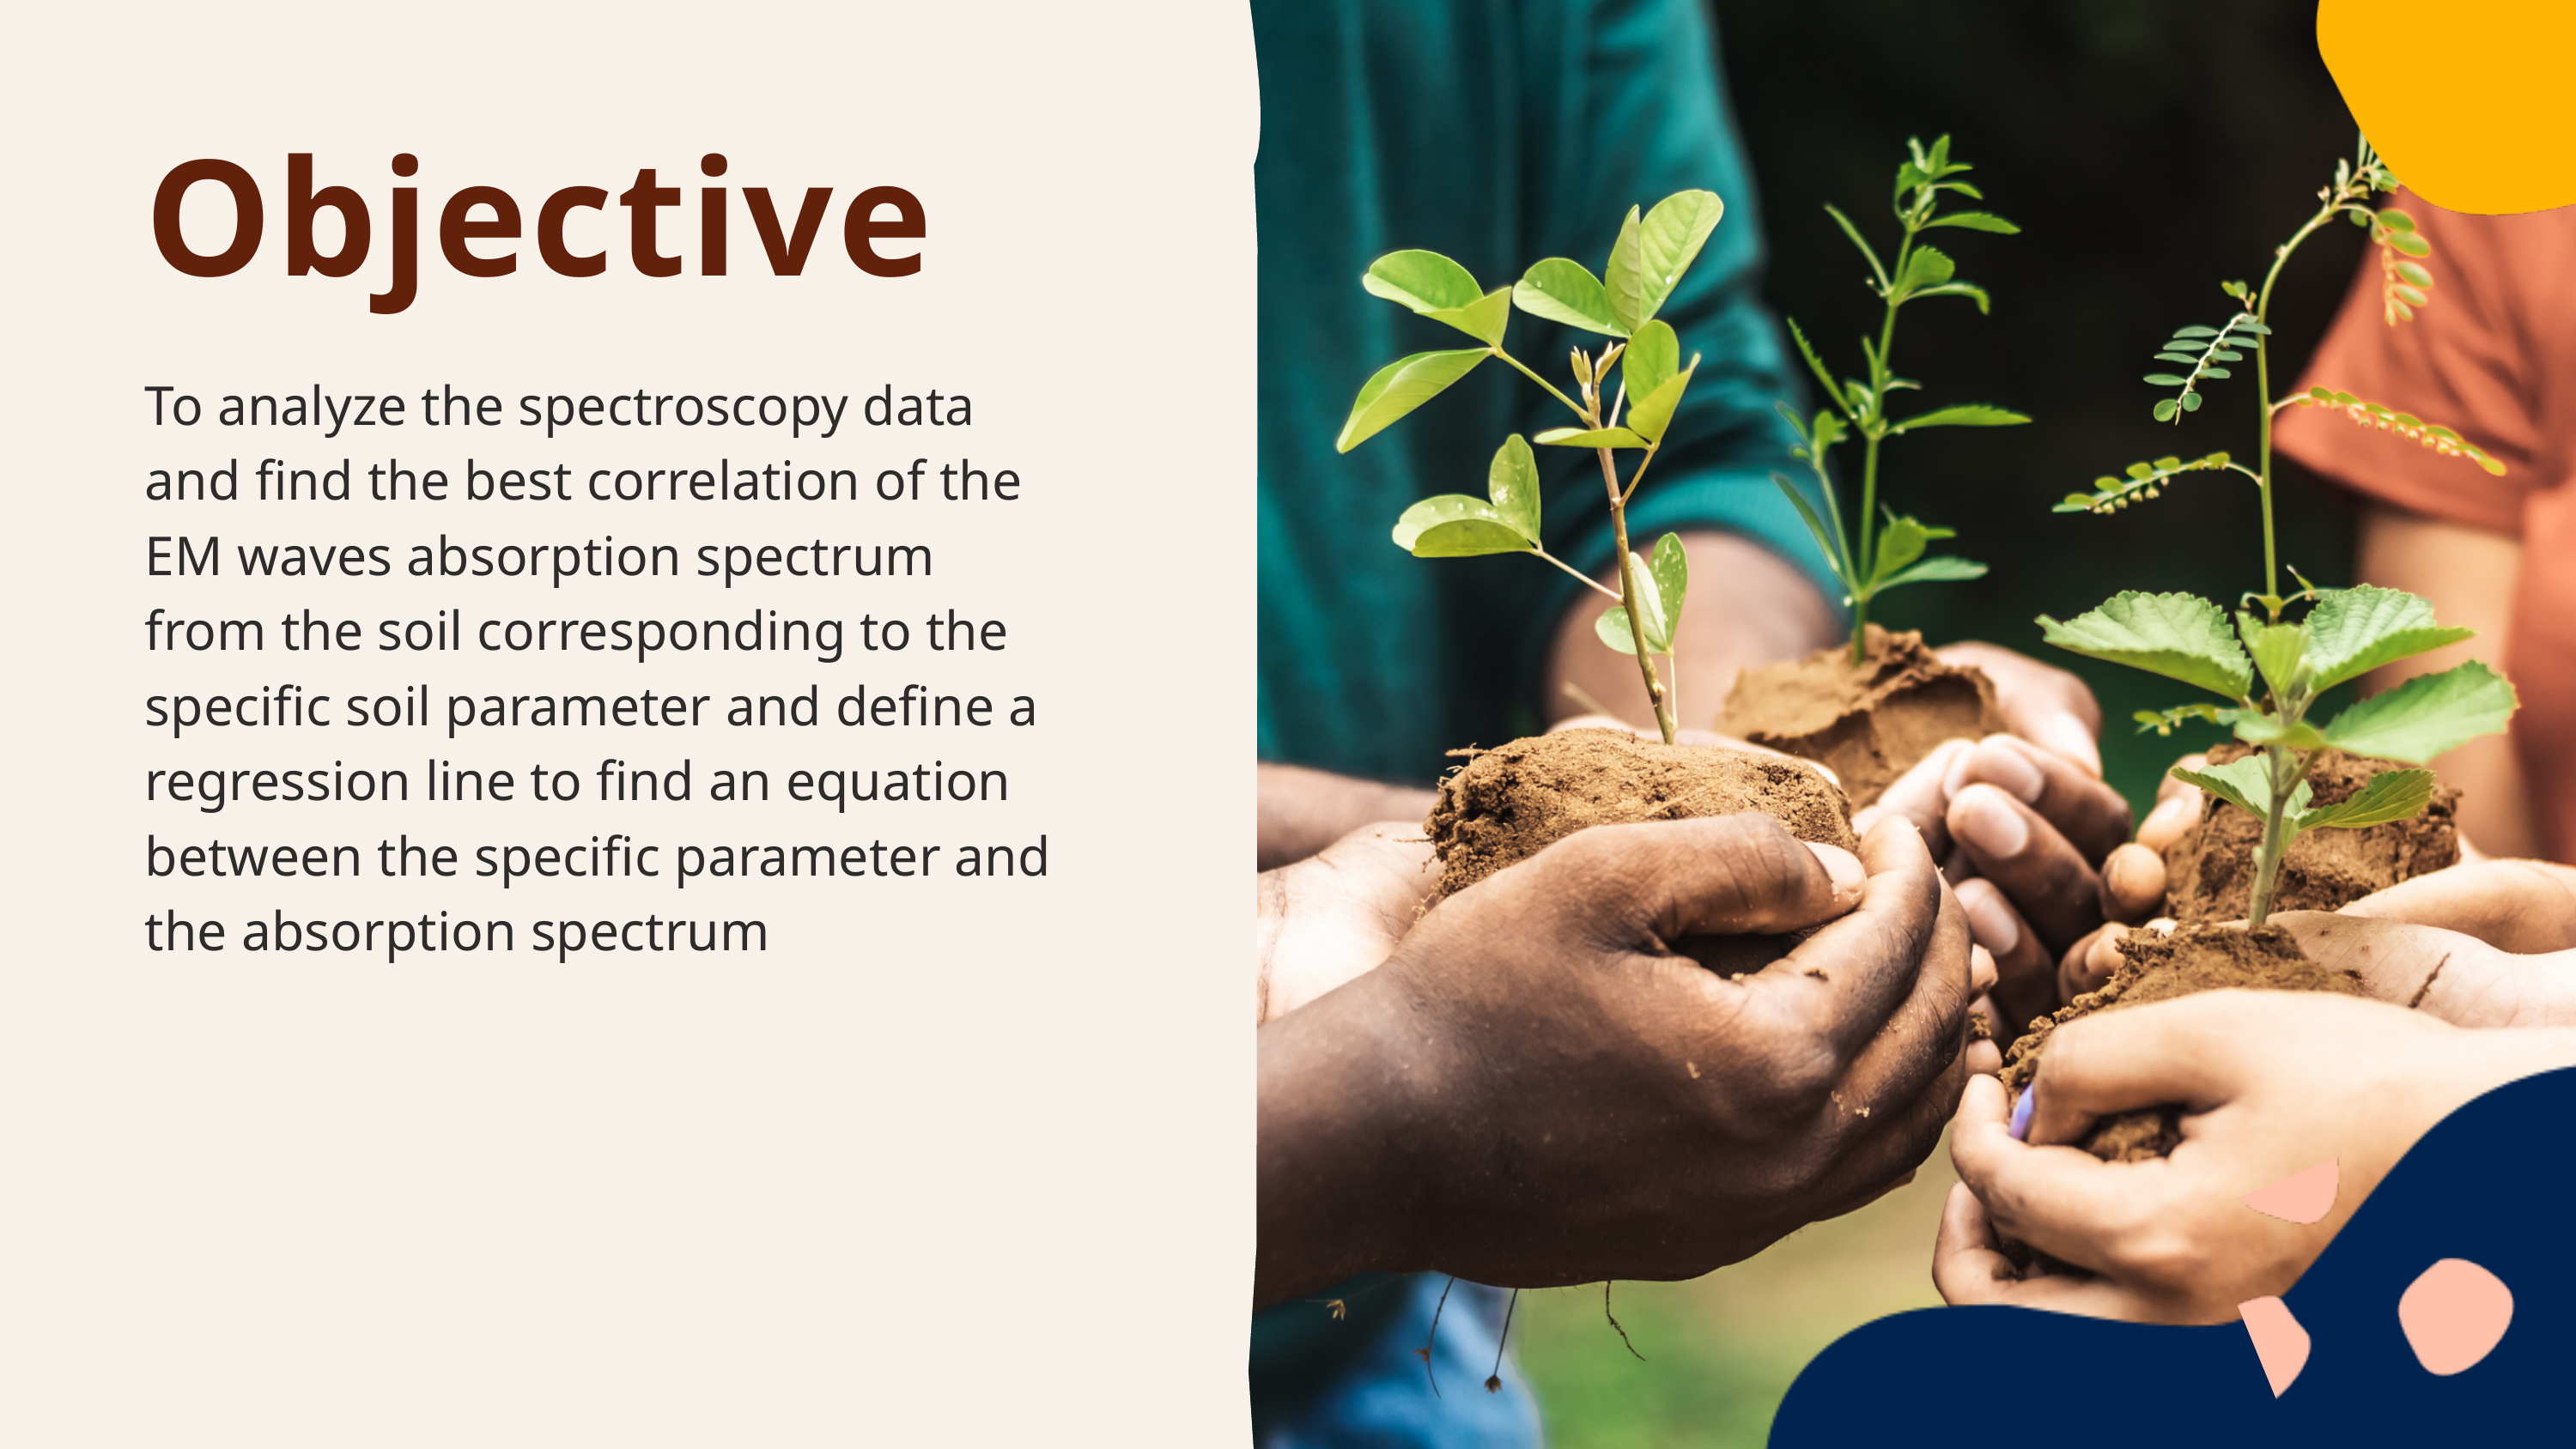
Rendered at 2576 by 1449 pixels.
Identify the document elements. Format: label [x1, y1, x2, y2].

text_box [1264, 0, 2576, 1449]
text_box [0, 0, 1261, 1449]
